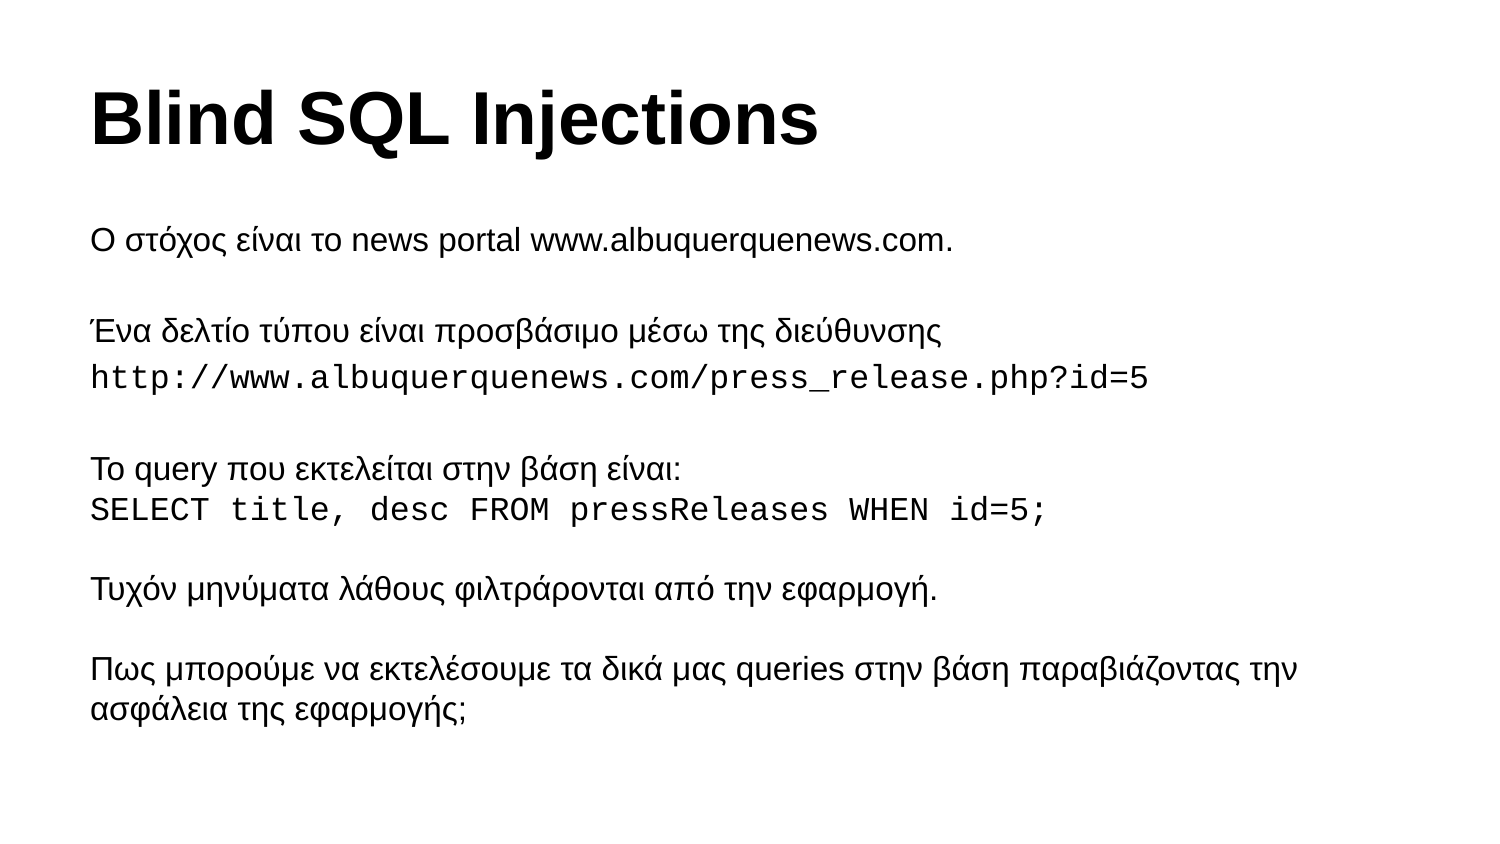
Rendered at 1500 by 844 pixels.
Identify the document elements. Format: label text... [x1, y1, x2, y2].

title Blind SQL Injections [75, 33, 1425, 175]
list O στόχος είναι το news portal www.albuquerquenews.com. Ένα δελτίο τύπου είναι προσβάσιμο μέσω της διεύθυνσης http://www.albuquerquenews.com/press_release.php?id=5 To query που εκτελείται στην βάση είναι: SELECT title, desc FROM pressReleases WHEN id=5; Τυχόν μηνύματα λάθους φιλτράρονται από την εφαρμογή. Πως μπορούμε να εκτελέσουμε τα δικά μας queries στην βάση παραβιάζοντας την ασφάλεια της εφαρμογής; [75, 196, 1425, 808]
